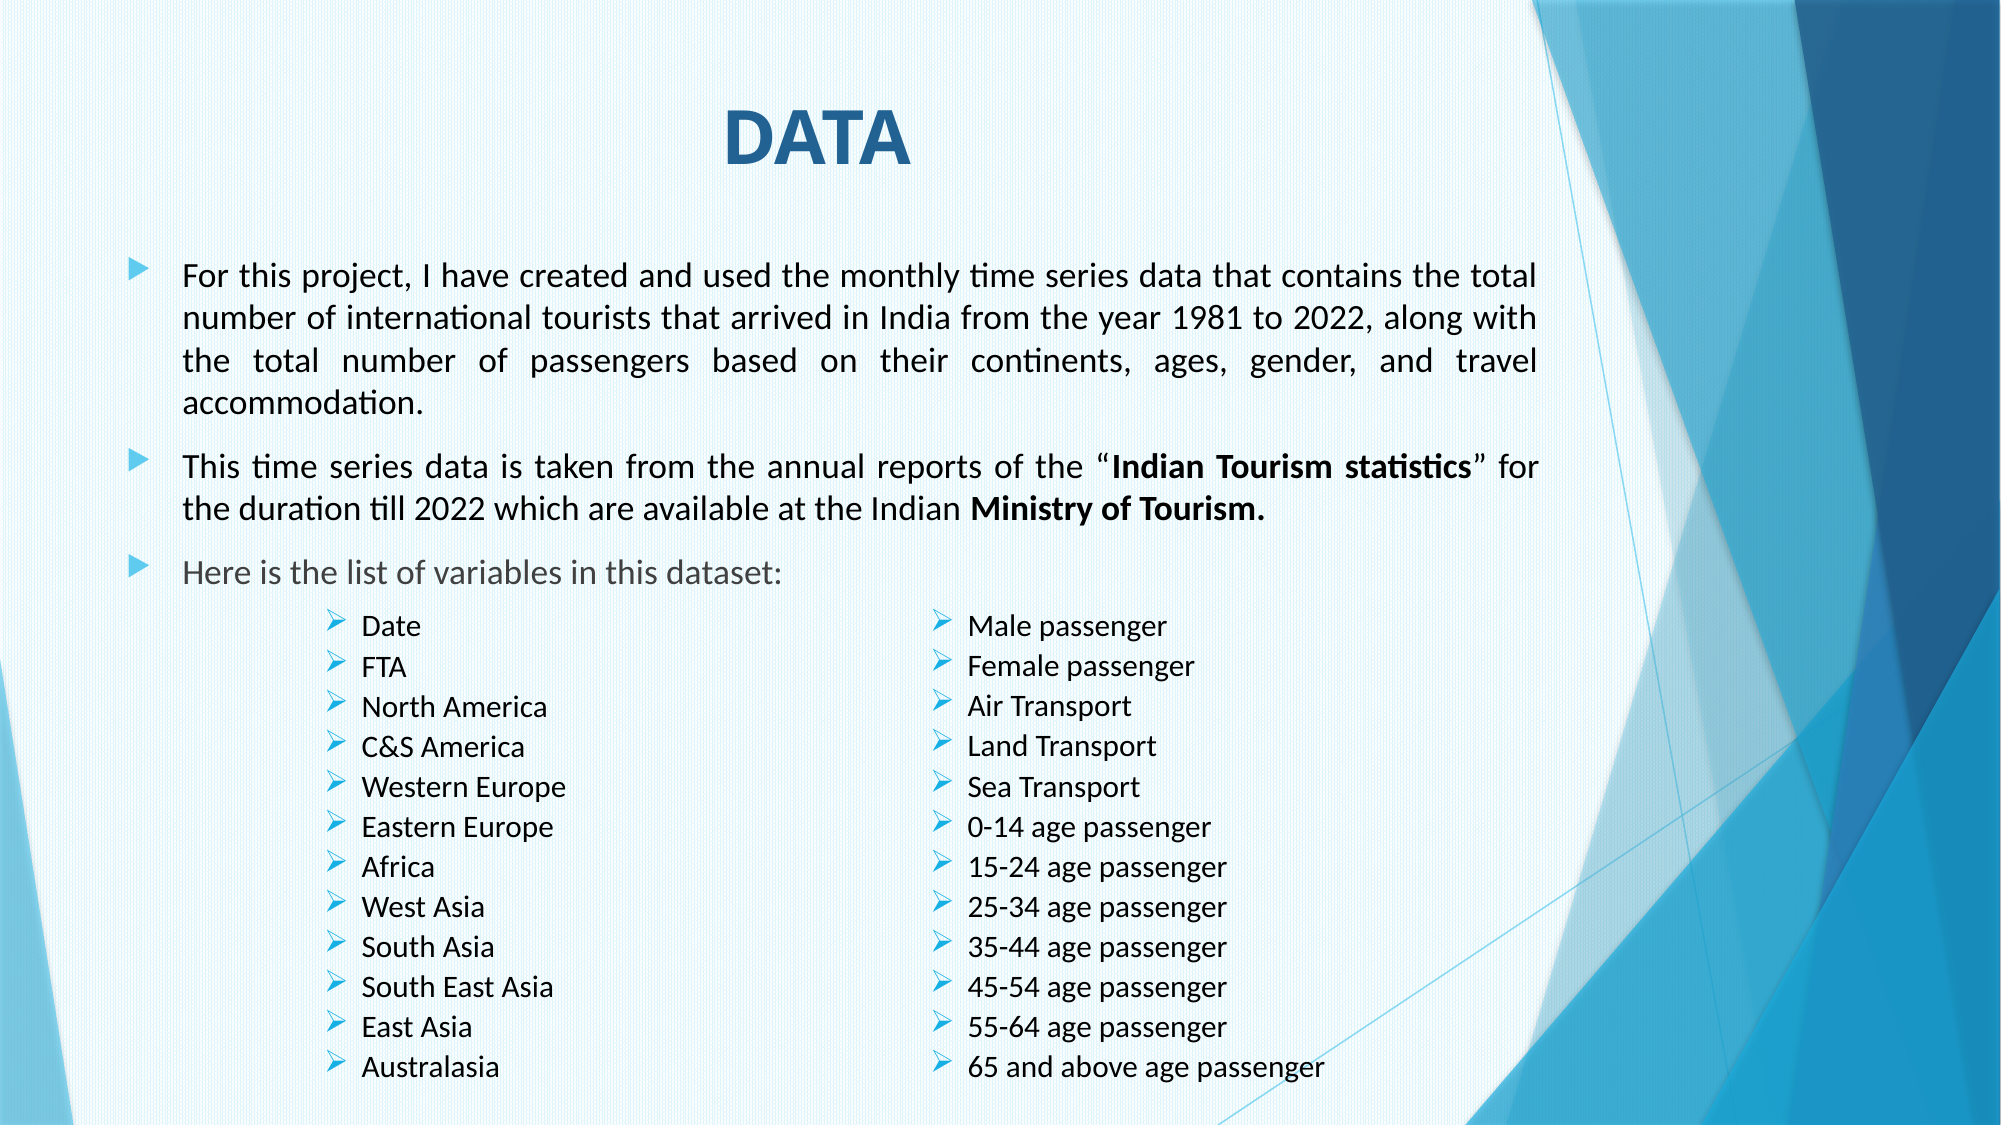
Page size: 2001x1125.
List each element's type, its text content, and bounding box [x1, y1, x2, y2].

text_box Male passenger Female passenger Air Transport Land Transport Sea Transport 0-14 age passenger 15-24 age passenger 25-34 age passenger 35-44 age passenger 45-54 age passenger 55-64 age passenger 65 and above age passenger [915, 595, 1405, 1015]
title DATA [111, 81, 1522, 244]
text_box Date FTA North America C&S America Western Europe Eastern Europe Africa West Asia South Asia South East Asia East Asia Australasia [309, 595, 799, 1015]
list For this project, I have created and used the monthly time series data that contains the total number of international tourists that arrived in India from the year 1981 to 2022, along with the total number of passengers based on their continents, ages, gender, and travel accommodation. This time series data is taken from the annual reports of the “Indian Tourism statistics” for the duration till 2022 which are available at the Indian Ministry of Tourism. Here is the list of variables in this dataset: [111, 244, 1555, 881]
